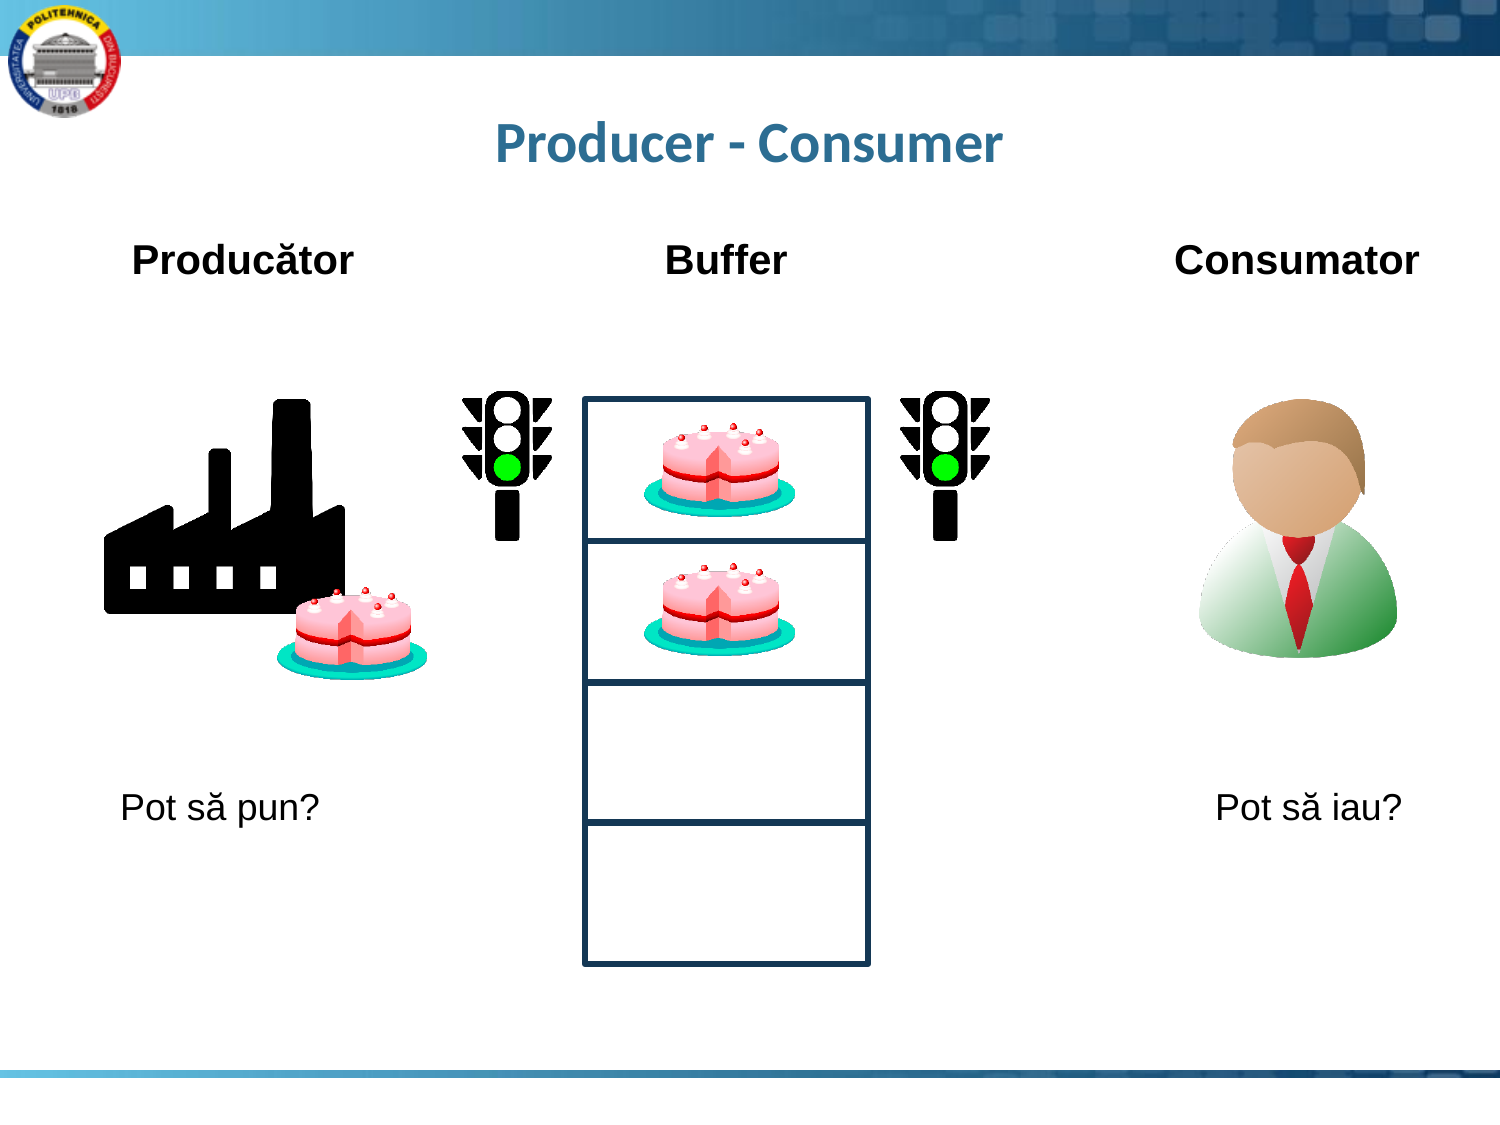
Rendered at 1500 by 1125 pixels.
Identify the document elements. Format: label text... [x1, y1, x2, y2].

title Producer - Consumer [51, 102, 1449, 178]
text_box [583, 820, 870, 966]
picture [900, 391, 990, 542]
text_box Pot să pun? [105, 775, 335, 835]
picture [644, 423, 795, 517]
text_box [583, 397, 870, 539]
picture [0, 0, 1500, 118]
picture [103, 399, 428, 680]
picture [644, 563, 795, 657]
text_box Pot să iau? [1200, 775, 1418, 835]
picture [1198, 399, 1398, 658]
text_box [583, 680, 870, 820]
picture [462, 391, 552, 542]
text_box Buffer [649, 225, 803, 290]
text_box [583, 539, 870, 680]
text_box Producător [116, 225, 370, 290]
text_box Consumator [1159, 225, 1436, 290]
picture [0, 1070, 1500, 1078]
